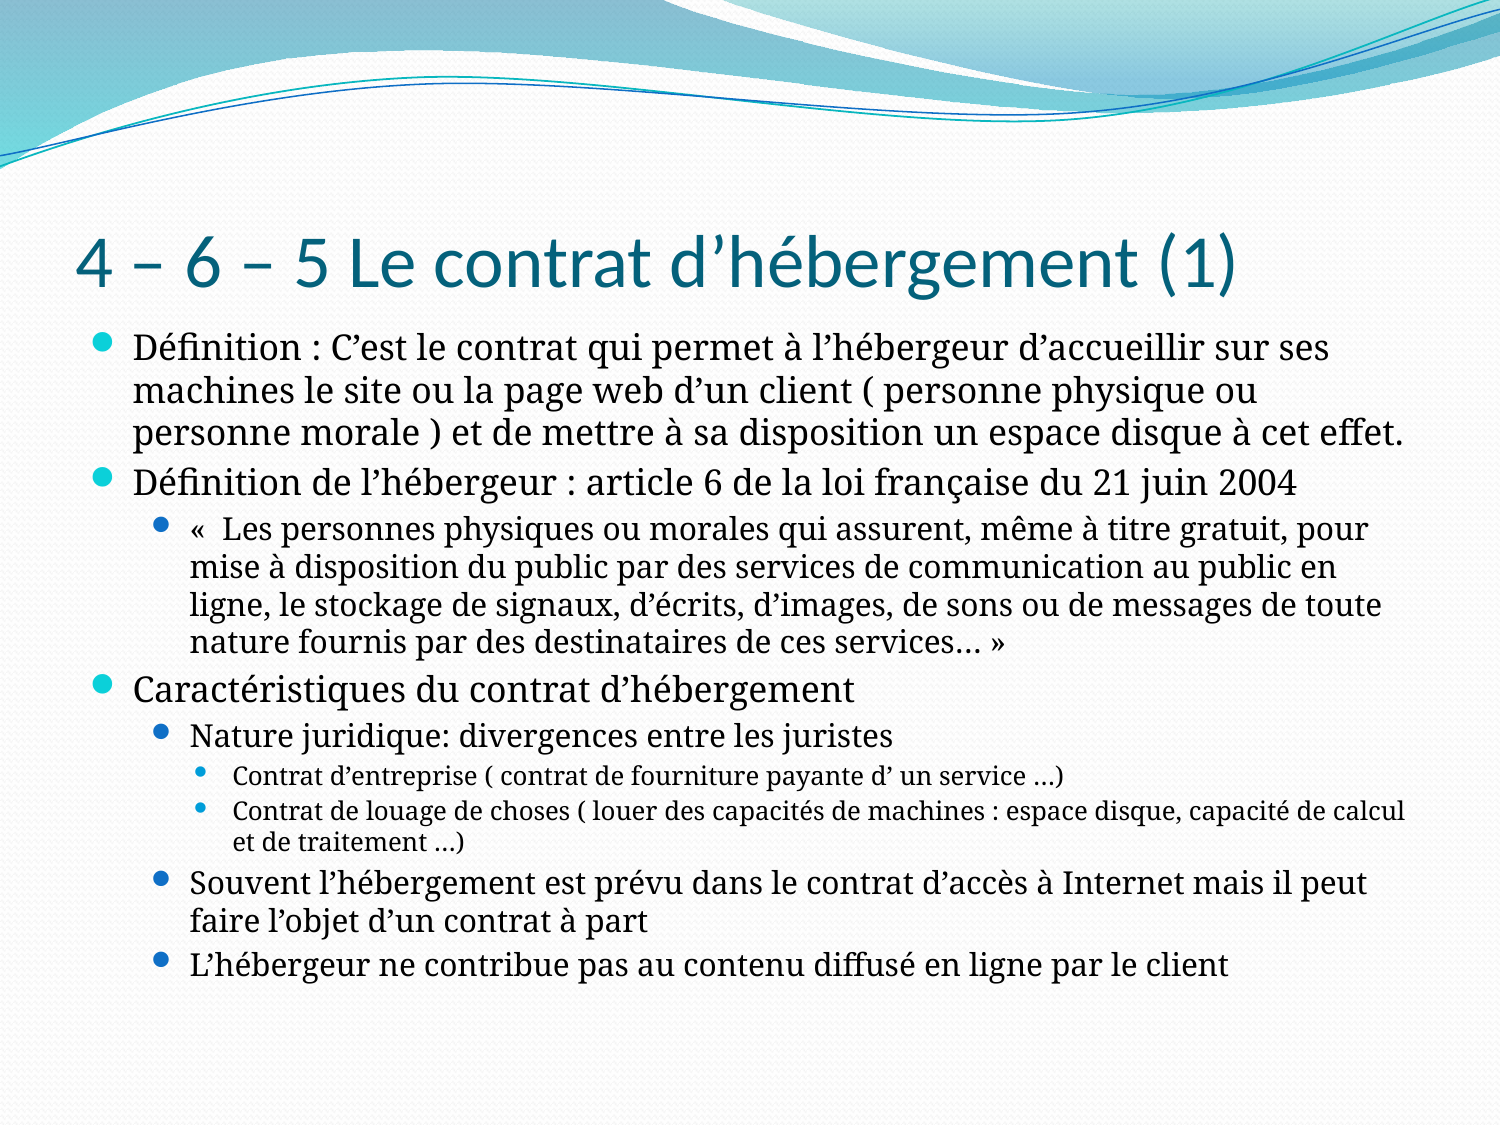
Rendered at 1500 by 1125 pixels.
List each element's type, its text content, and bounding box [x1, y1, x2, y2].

title 4 – 6 – 5 Le contrat d’hébergement (1) [75, 115, 1425, 303]
list Définition : C’est le contrat qui permet à l’hébergeur d’accueillir sur ses machines le site ou la page web d’un client ( personne physique ou personne morale ) et de mettre à sa disposition un espace disque à cet effet. Définition de l’hébergeur : article 6 de la loi française du 21 juin 2004 « Les personnes physiques ou morales qui assurent, même à titre gratuit, pour mise à disposition du public par des services de communication au public en ligne, le stockage de signaux, d’écrits, d’images, de sons ou de messages de toute nature fournis par des destinataires de ces services… » Caractéristiques du contrat d’hébergement Nature juridique: divergences entre les juristes Contrat d’entreprise ( contrat de fourniture payante d’ un service …) Contrat de louage de choses ( louer des capacités de machines : espace disque, capacité de calcul et de traitement …) Souvent l’hébergement est prévu dans le contrat d’accès à Internet mais il peut faire l’objet d’un contrat à part L’hébergeur ne contribue pas au contenu diffusé en ligne par le client [75, 317, 1425, 1038]
